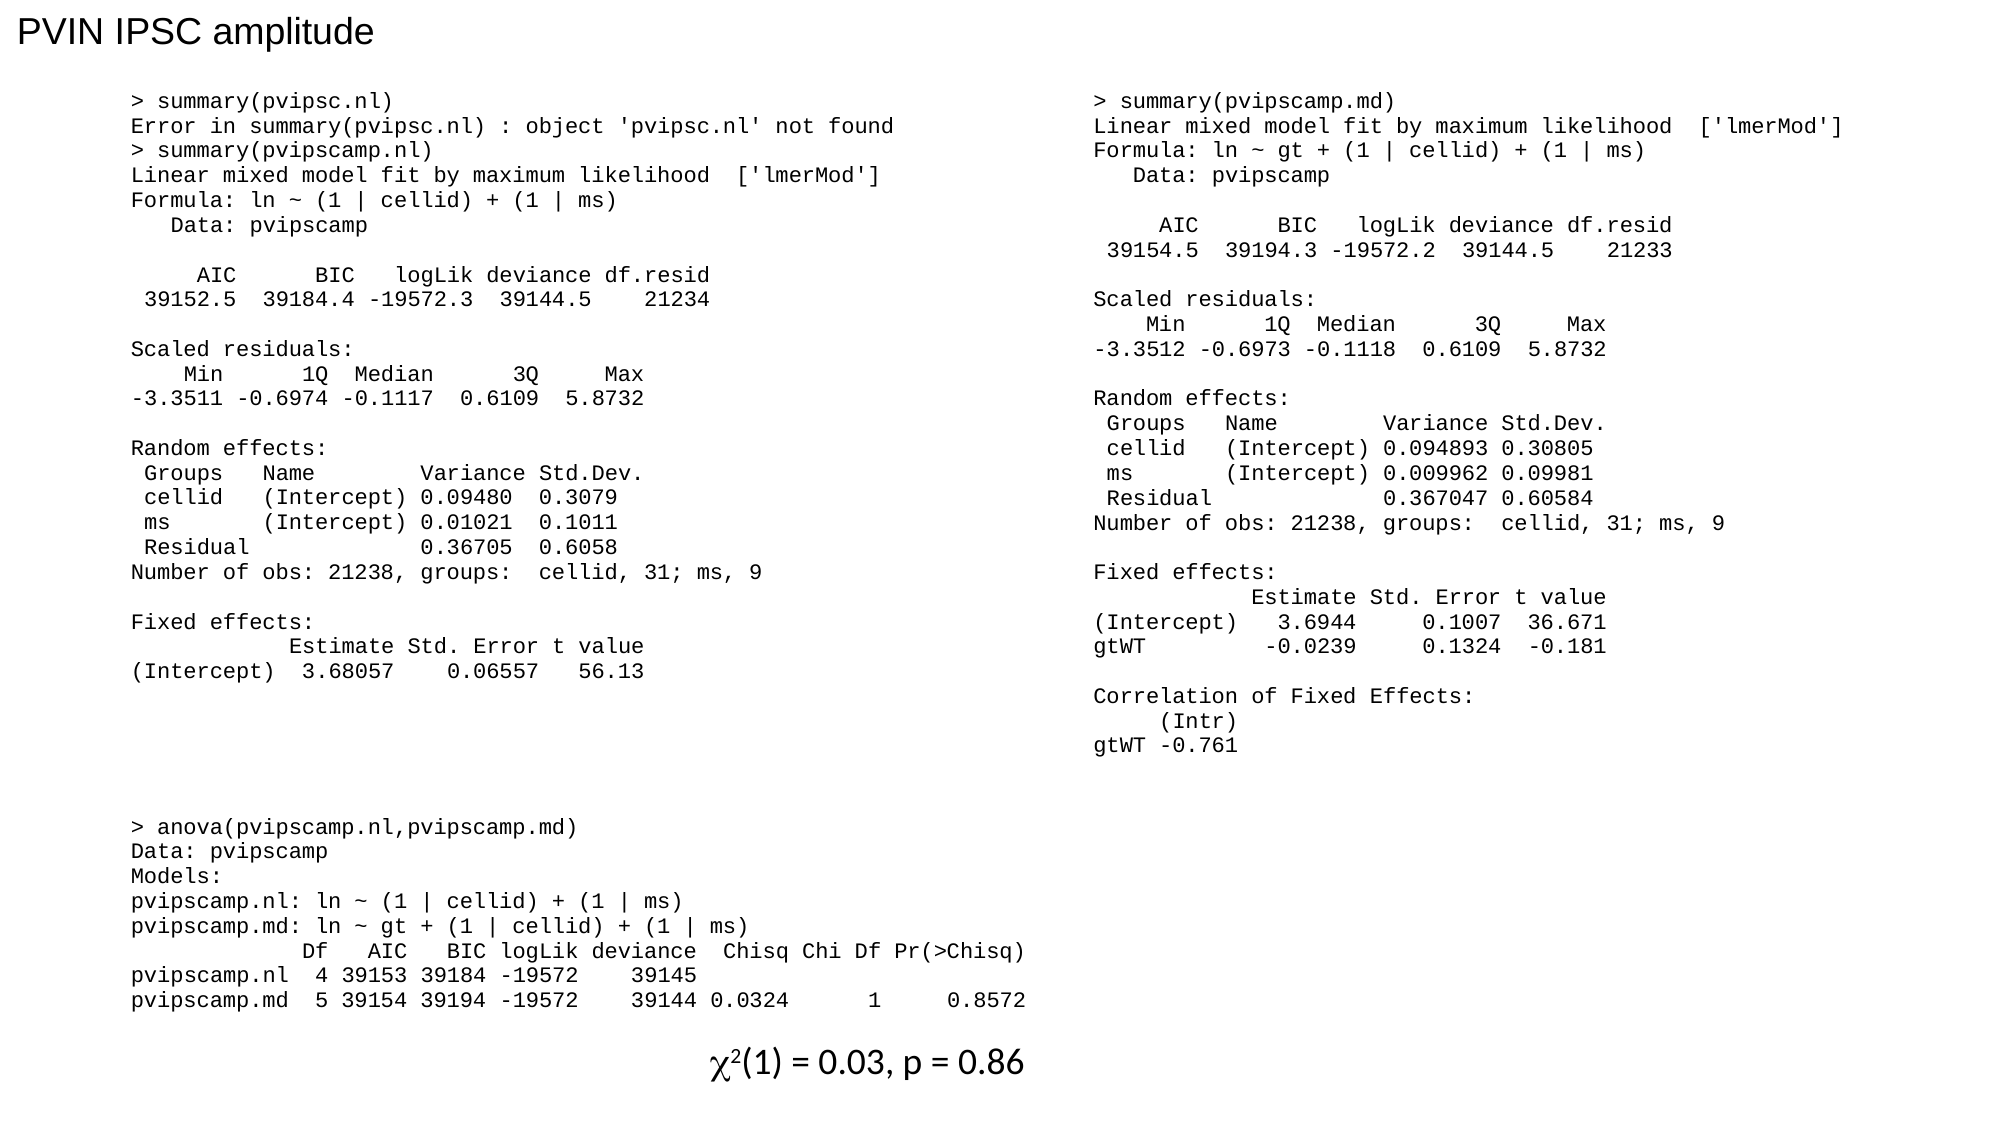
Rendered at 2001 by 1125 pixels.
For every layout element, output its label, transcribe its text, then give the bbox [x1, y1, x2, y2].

text_box PVIN IPSC amplitude [2, 0, 390, 60]
picture [130, 815, 1094, 1061]
picture [130, 89, 2000, 778]
text_box 2(1) = 0.03, p = 0.86 [695, 1061, 1040, 1090]
